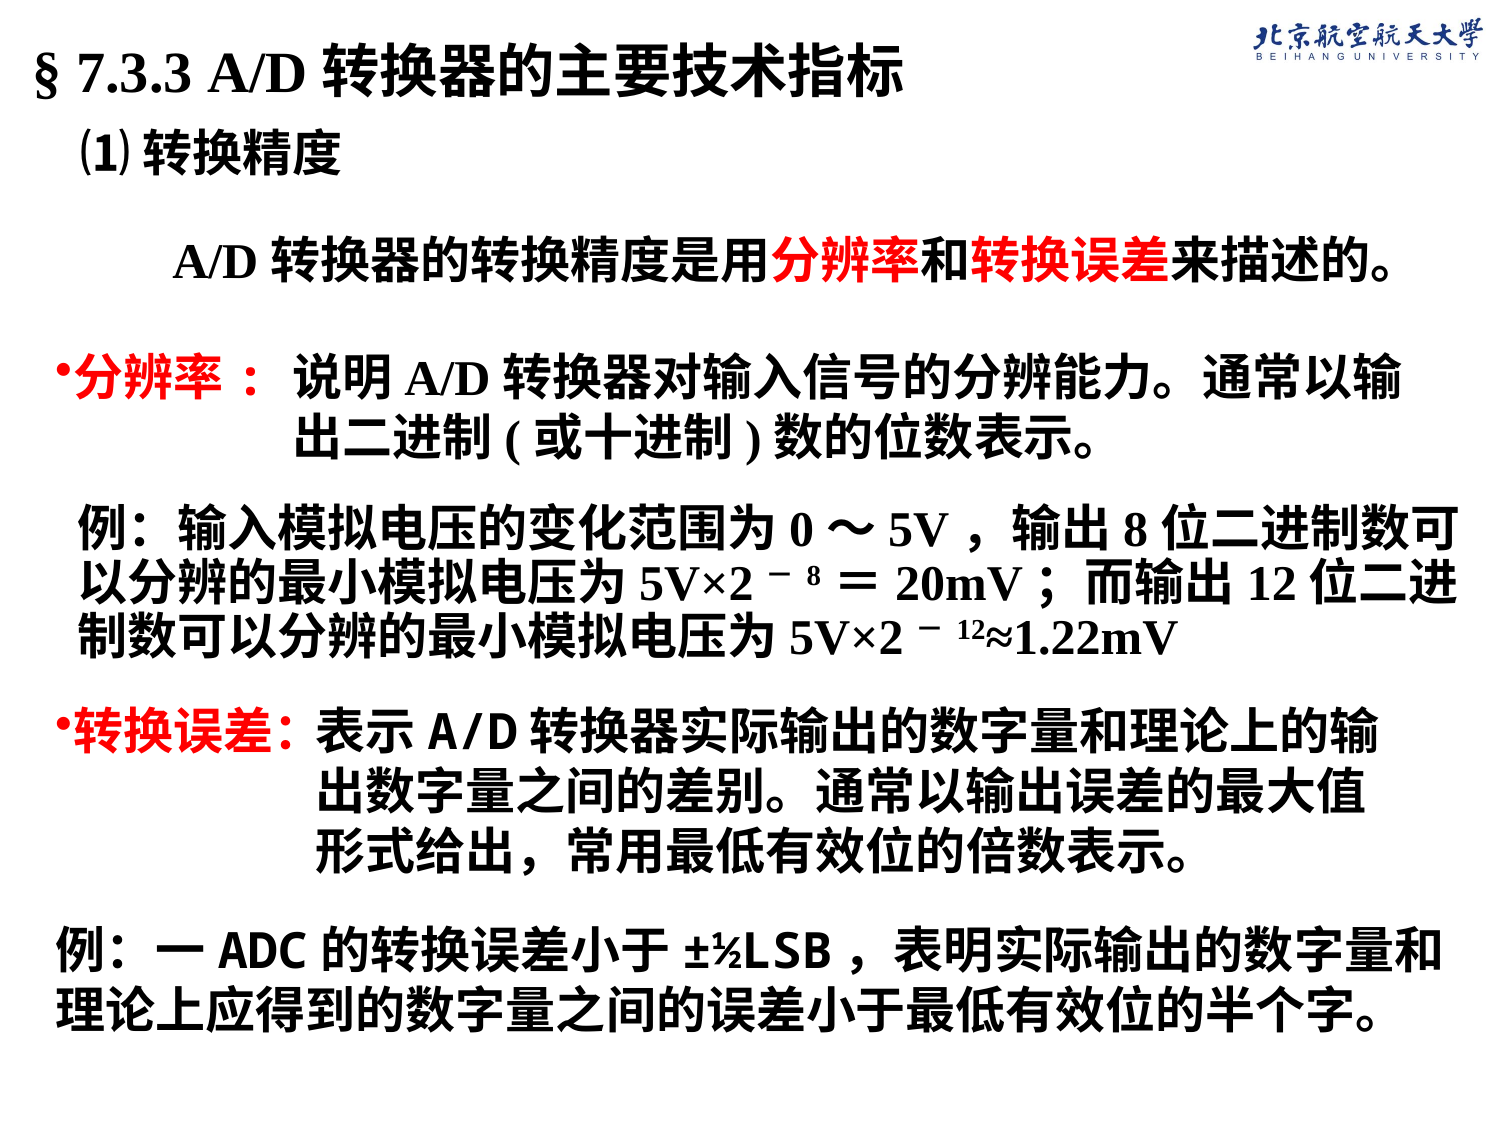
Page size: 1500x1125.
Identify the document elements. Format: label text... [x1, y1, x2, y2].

text_box 转换误差： [41, 692, 301, 768]
text_box 分辨率: [41, 337, 277, 413]
text_box A/D转换器的转换精度是用分辨率和转换误差来描述的。 [87, 212, 1438, 298]
text_box 表示A/D转换器实际输出的数字量和理论上的输出数字量之间的差别。通常以输出误差的最大值形式给出，常用最低有效位的倍数表示。 [301, 692, 1430, 888]
text_box ⑴转换精度 [80, 121, 368, 190]
picture [1253, 15, 1486, 63]
text_box 例：一ADC的转换误差小于±½LSB，表明实际输出的数字量和理论上应得到的数字量之间的误差小于最低有效位的半个字。 [41, 910, 1475, 1046]
text_box 说明A/D转换器对输入信号的分辨能力。通常以输出二进制(或十进制)数的位数表示。 [277, 337, 1454, 473]
title § 7.3.3 A/D转换器的主要技术指标 [17, 22, 1188, 112]
text_box 例：输入模拟电压的变化范围为0～5V，输出8位二进制数可以分辨的最小模拟电压为5V×2－8＝20mV；而输出12位二进制数可以分辨的最小模拟电压为5V×2－12≈1.22mV [62, 496, 1500, 673]
